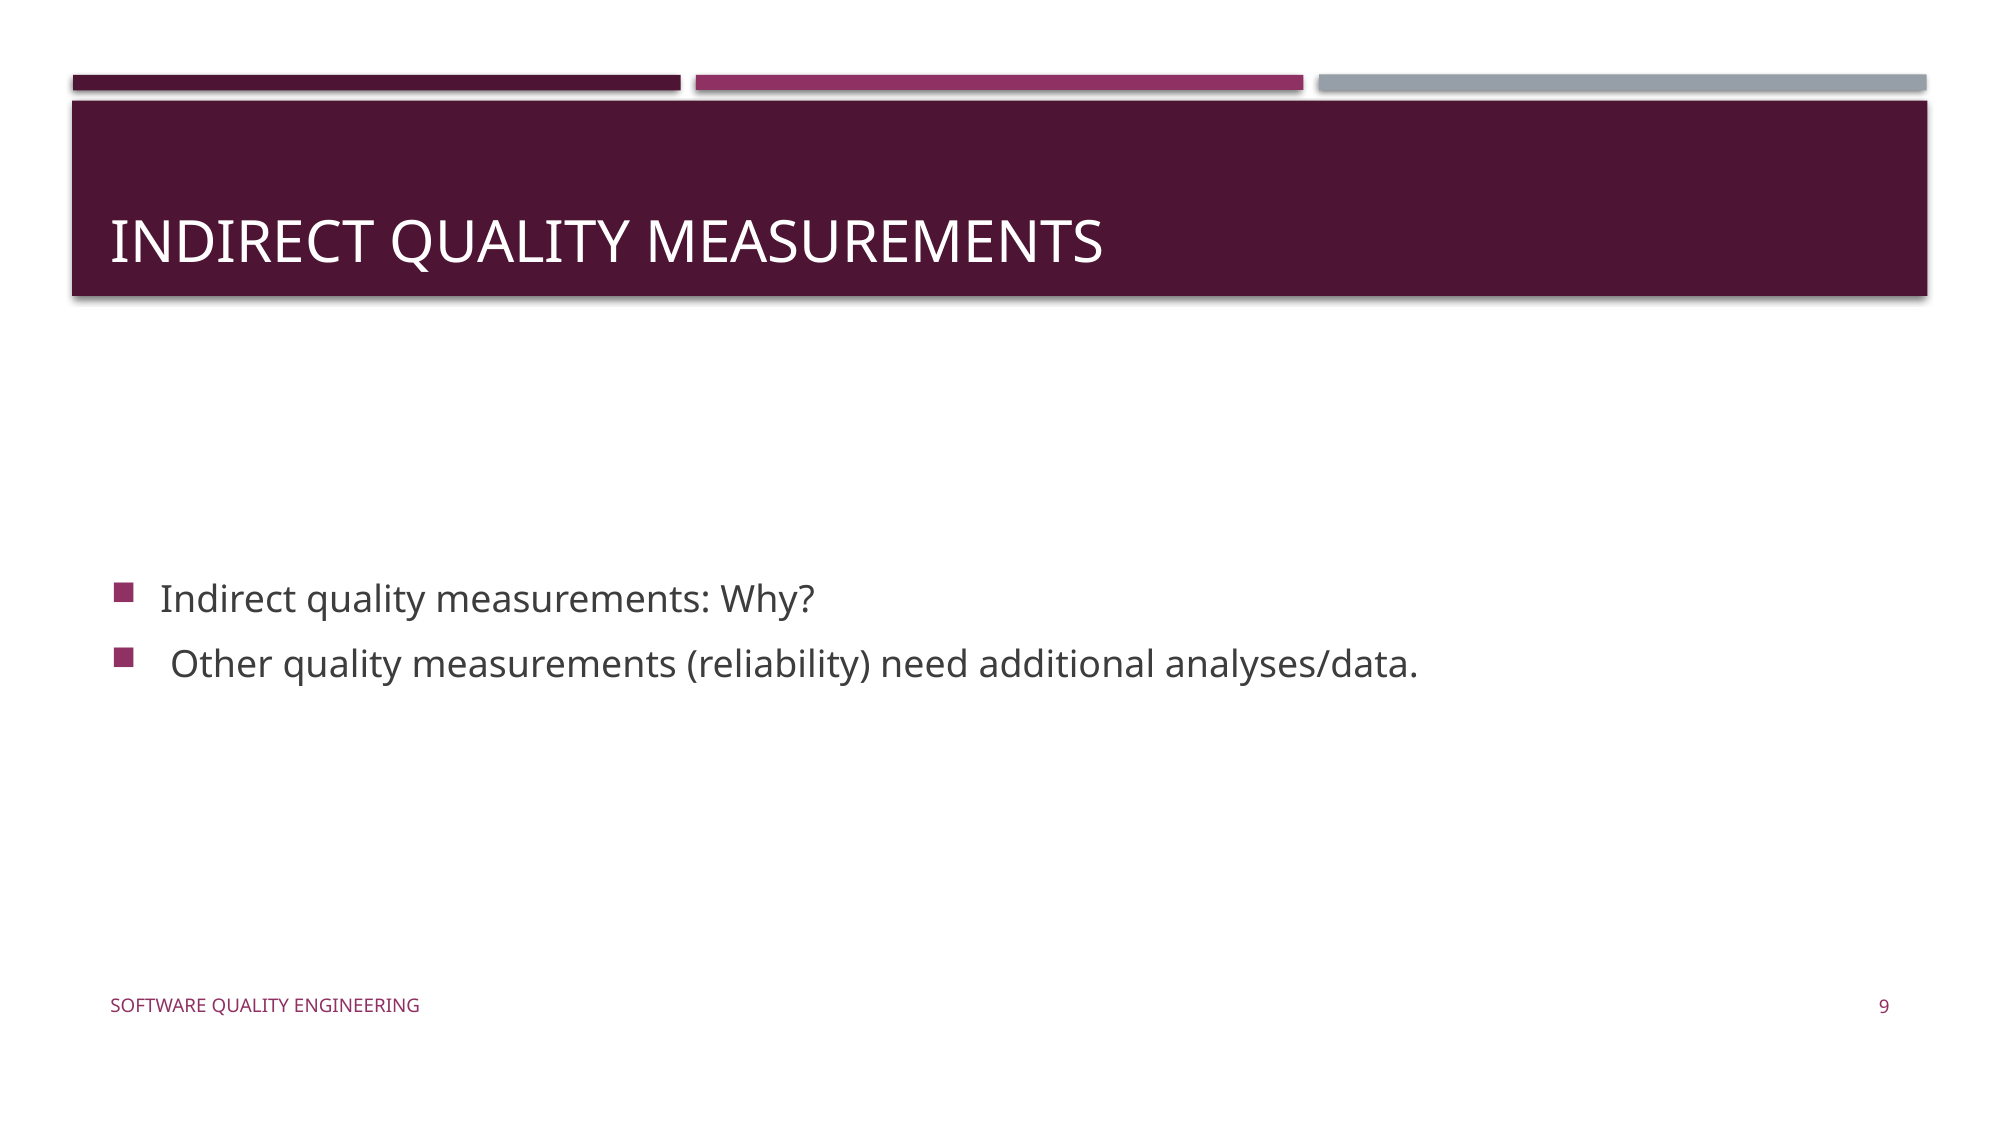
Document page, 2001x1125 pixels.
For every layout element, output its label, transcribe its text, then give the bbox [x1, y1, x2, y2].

list Indirect quality measurements: Why? Other quality measurements (reliability) need additional analyses/data. [95, 357, 1905, 962]
slide_number 9 [1732, 977, 1905, 1037]
title Indirect Quality Measurements [95, 115, 1905, 282]
footer Software Quality Engineering [95, 976, 1230, 1037]
